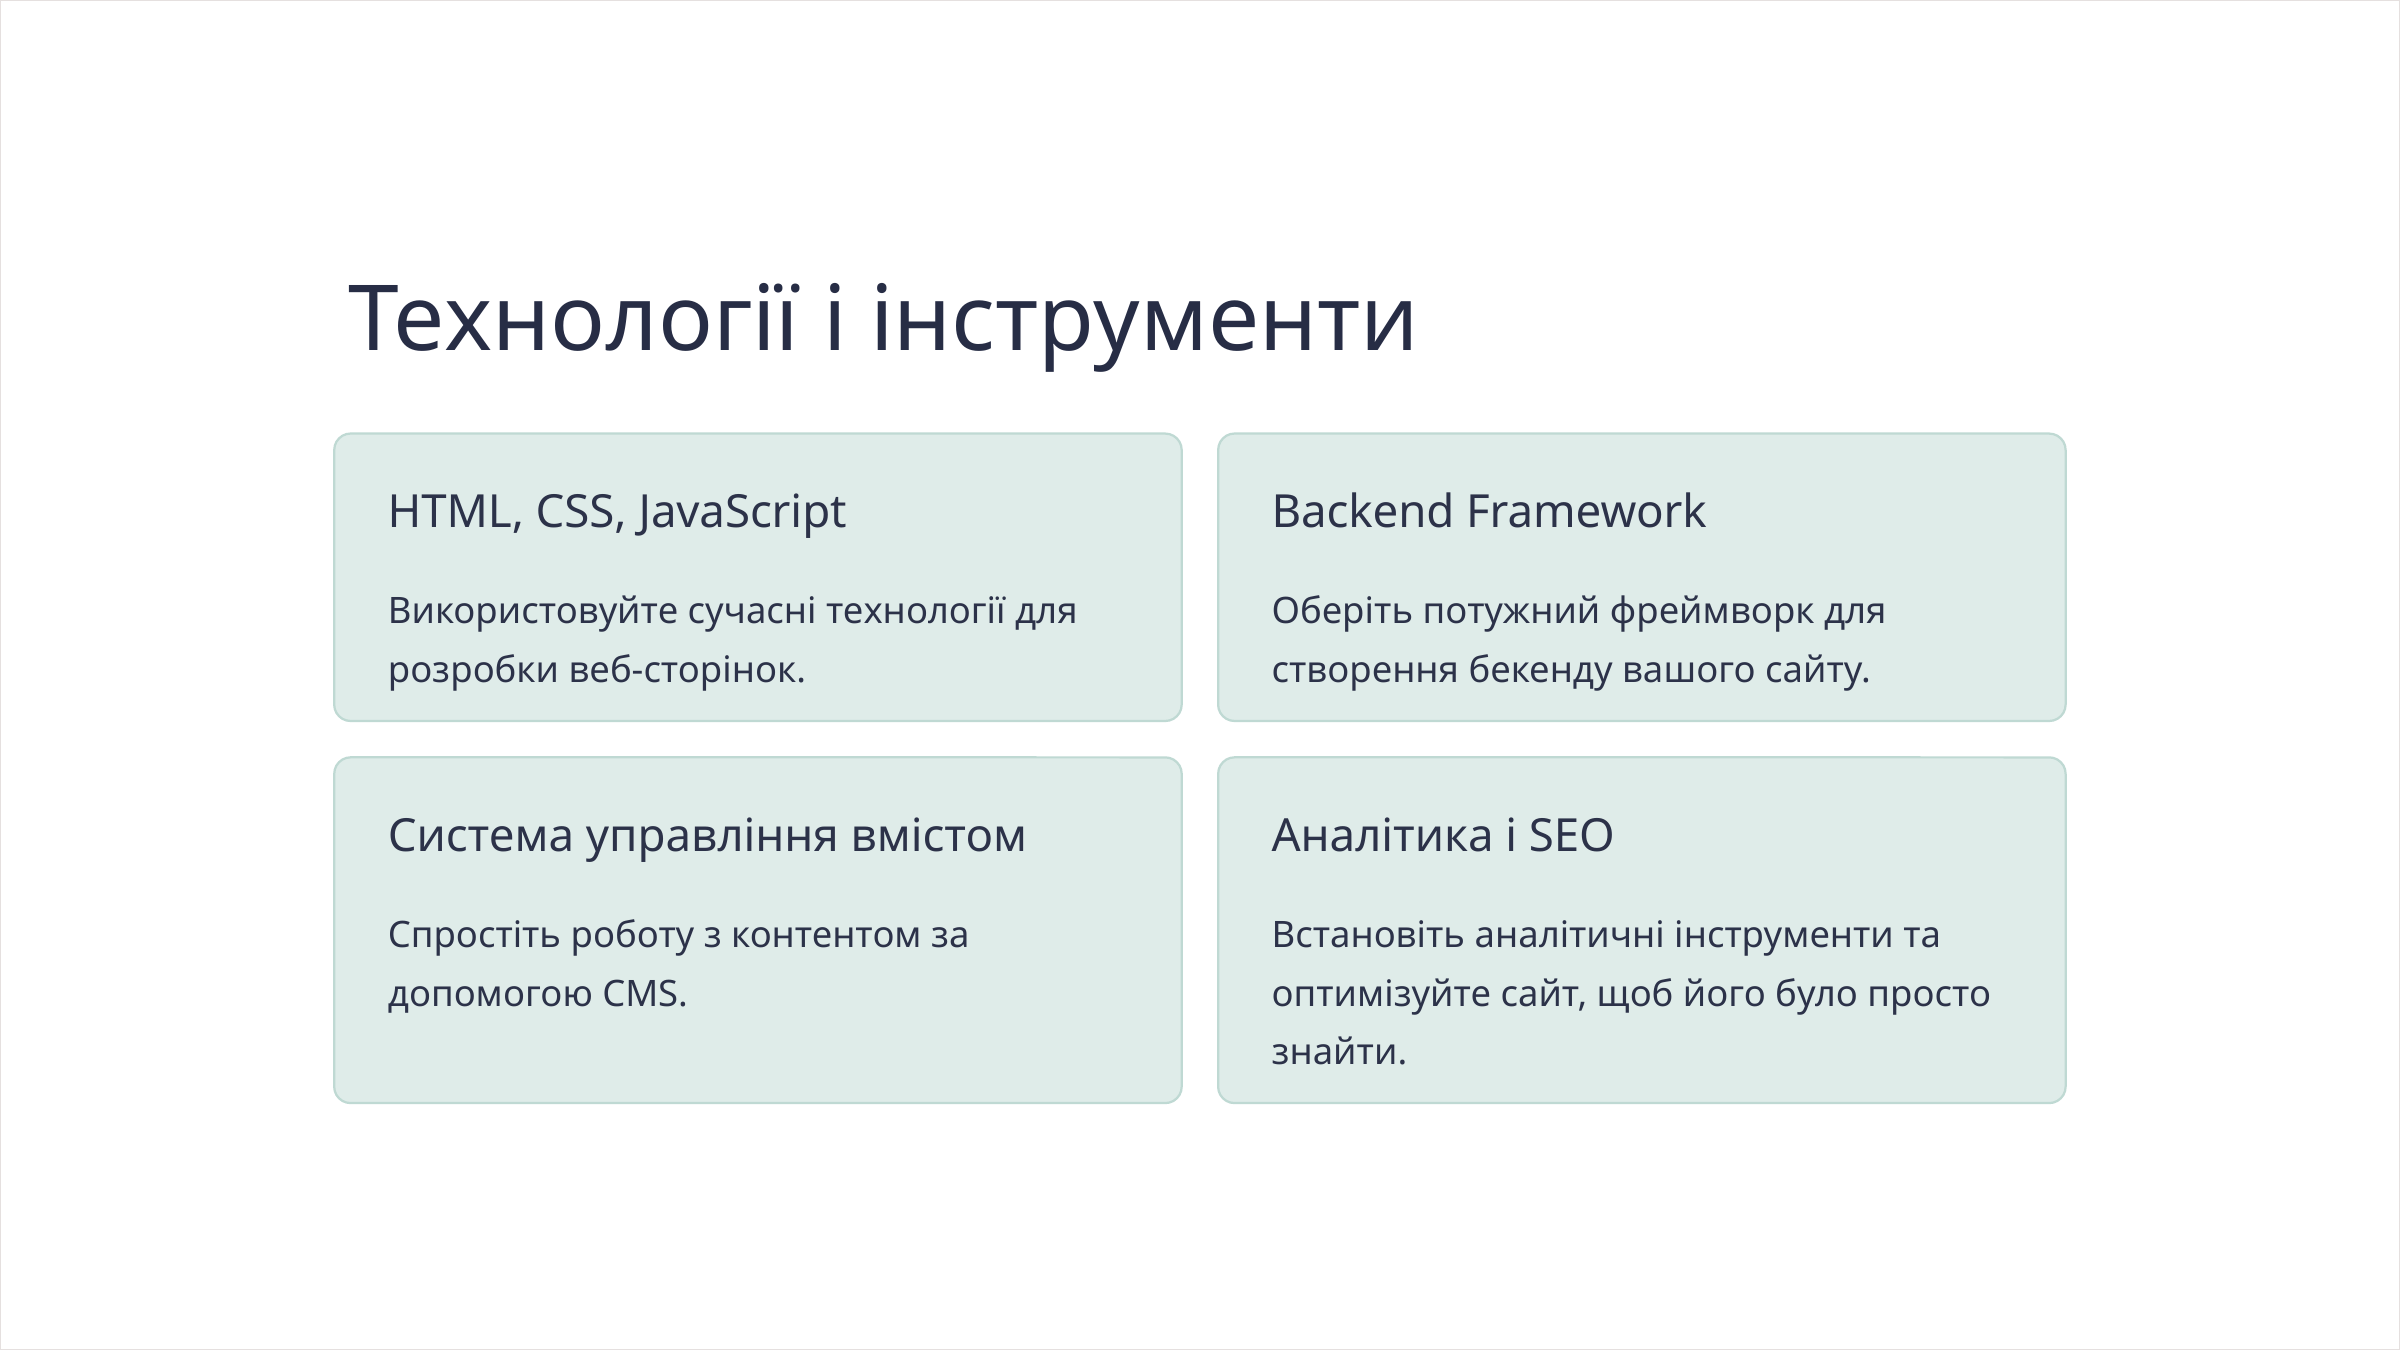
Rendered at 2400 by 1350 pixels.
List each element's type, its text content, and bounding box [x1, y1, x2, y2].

text_box [334, 433, 1182, 722]
text_box [0, 0, 2400, 1350]
text_box Технології і інструменти [334, 246, 1358, 361]
text_box [334, 757, 1182, 1104]
text_box Оберіть потужний фреймворк для створення бекенду вашого сайту. [1256, 565, 2027, 683]
text_box Встановіть аналітичні інструменти та оптимізуйте сайт, щоб його було просто знайти. [1256, 889, 2027, 1065]
text_box [1218, 433, 2066, 722]
text_box Backend Framework [1256, 472, 1651, 530]
text_box Використовуйте сучасні технології для розробки веб-сторінок. [373, 565, 1144, 683]
text_box [1218, 757, 2066, 1104]
text_box Аналітика і SEO [1256, 796, 1622, 853]
text_box Спростіть роботу з контентом за допомогою CMS. [373, 889, 1144, 1007]
text_box Система управління вмістом [373, 796, 968, 853]
text_box HTML, CSS, JavaScript [372, 472, 800, 530]
